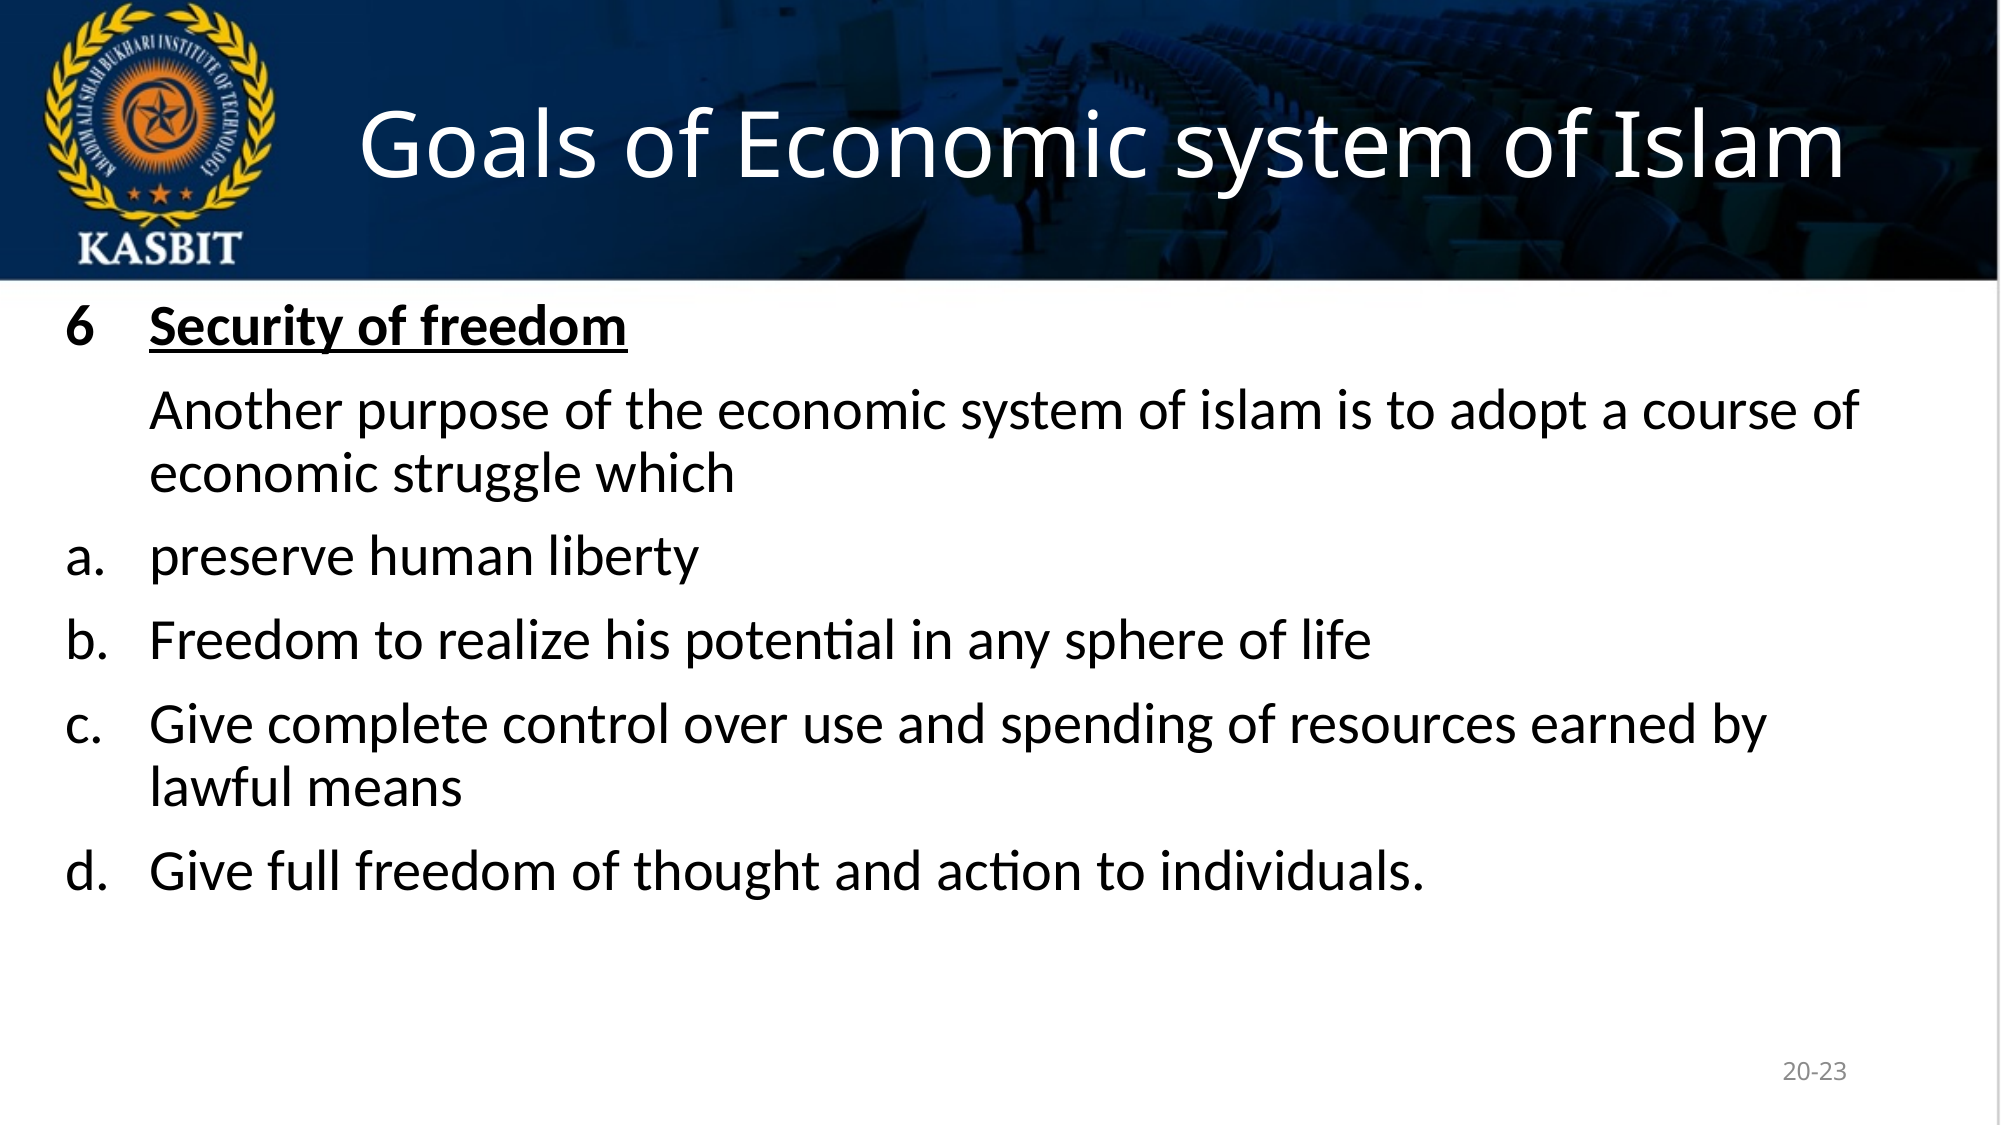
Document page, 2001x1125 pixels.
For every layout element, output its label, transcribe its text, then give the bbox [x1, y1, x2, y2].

picture [0, 0, 2001, 1125]
slide_number 20-23 [1412, 1042, 1863, 1103]
title Goals of Economic system of Islam [342, 39, 2000, 257]
list Security of freedom Another purpose of the economic system of islam is to adopt a course of economic struggle which preserve human liberty Freedom to realize his potential in any sphere of life Give complete control over use and spending of resources earned by lawful means Give full freedom of thought and action to individuals. [50, 287, 1911, 942]
